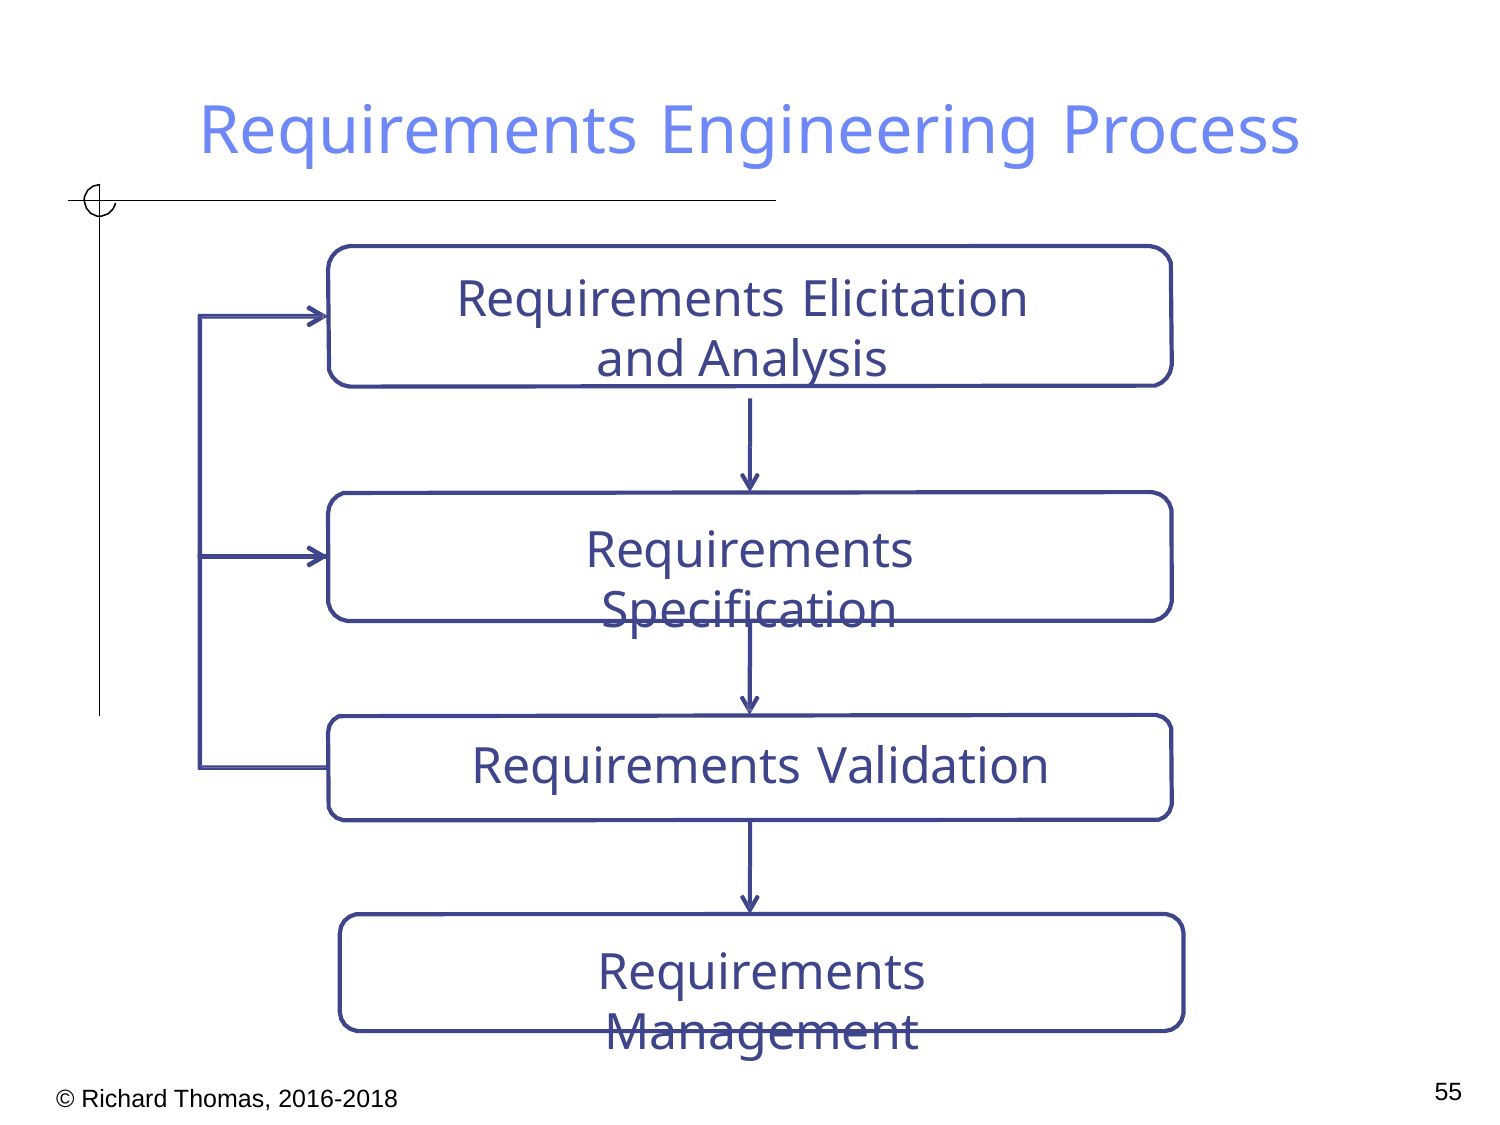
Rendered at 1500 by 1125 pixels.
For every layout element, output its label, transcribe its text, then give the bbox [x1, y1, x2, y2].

text_box Requirements Validation Requirements Management [455, 733, 1068, 1060]
text_box [328, 246, 1172, 387]
text_box [328, 714, 1172, 821]
text_box [328, 492, 427, 622]
title Requirements Engineering Process [19, 86, 1481, 275]
text_box [197, 545, 329, 770]
text_box [740, 398, 760, 493]
text_box [197, 305, 329, 554]
text_box [740, 621, 760, 715]
slide_number 55 [1352, 1074, 1463, 1106]
text_box [740, 820, 760, 914]
text_box [339, 914, 455, 1032]
text_box Requirements Elicitation and Analysis Requirements Specification [427, 266, 1057, 638]
text_box [1068, 913, 1184, 1032]
text_box [1057, 492, 1172, 621]
